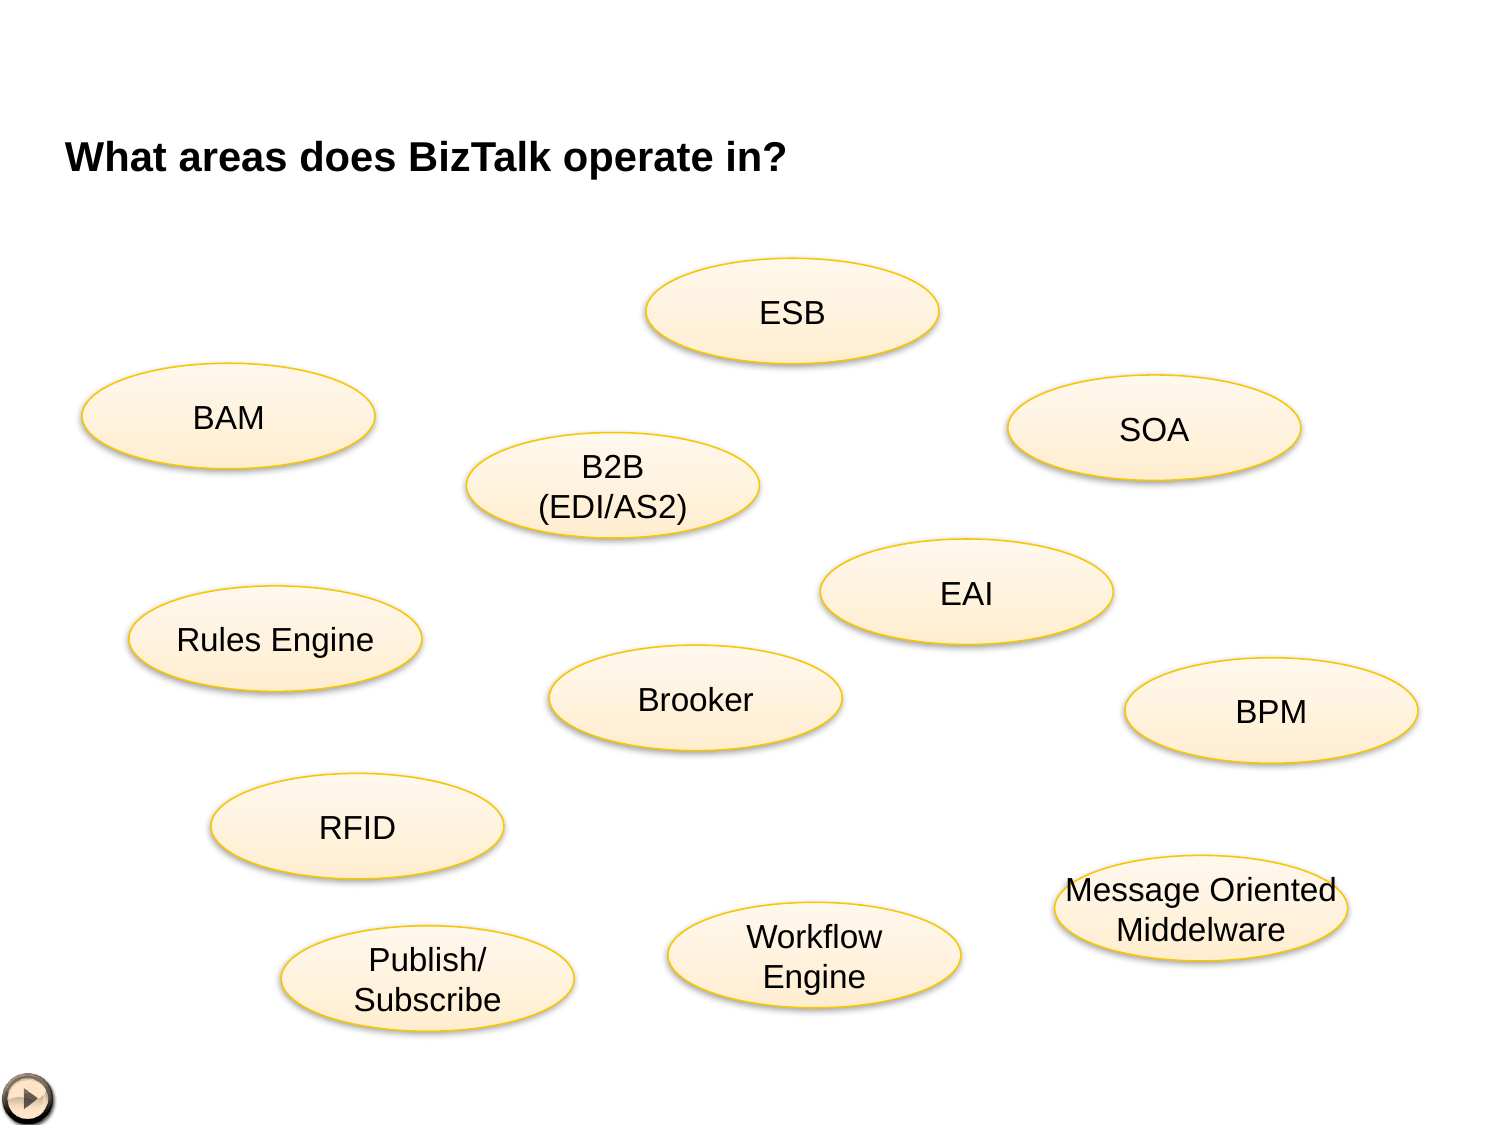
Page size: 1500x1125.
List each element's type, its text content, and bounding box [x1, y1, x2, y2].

picture [0, 1070, 57, 1125]
title What areas does BizTalk operate in? [64, 125, 1436, 185]
text_box RFID [210, 772, 505, 880]
text_box SOA [1007, 374, 1302, 482]
text_box B2B (EDI/AS2) [465, 431, 761, 539]
text_box ESB [645, 257, 940, 365]
text_box BAM [81, 362, 376, 470]
text_box Message Oriented Middelware [1053, 854, 1349, 962]
text_box Rules Engine [128, 585, 423, 693]
text_box EAI [819, 538, 1115, 646]
text_box Publish/ Subscribe [280, 924, 575, 1032]
text_box BPM [1124, 656, 1419, 764]
text_box Workflow Engine [667, 901, 962, 1009]
text_box Brooker [548, 644, 843, 752]
